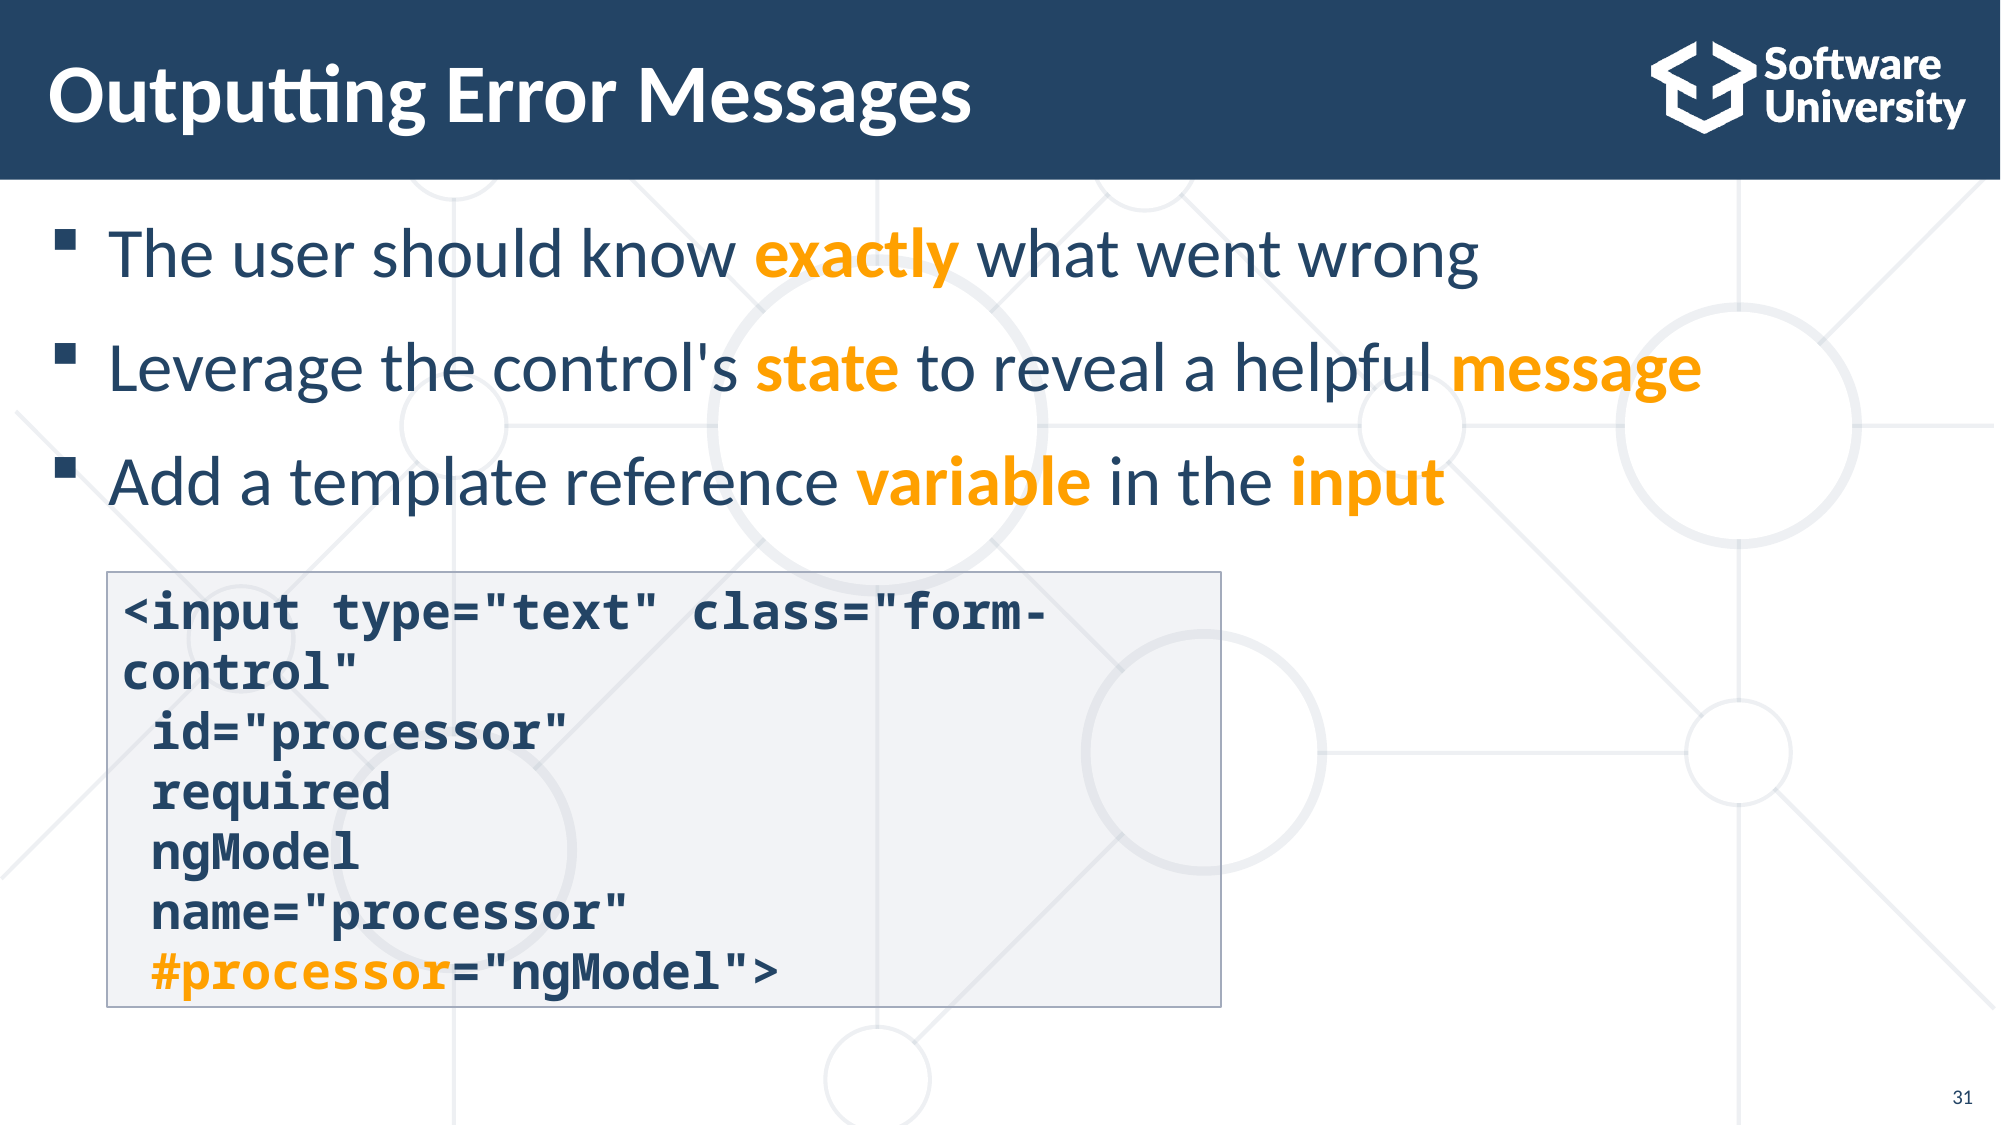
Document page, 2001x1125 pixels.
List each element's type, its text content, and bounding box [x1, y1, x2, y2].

picture [1651, 41, 1966, 134]
text_box <input type="text" class="form-control" id="processor" required ngModel name="processor" #processor="ngModel"> [106, 572, 1222, 1008]
slide_number 31 [1927, 1067, 1989, 1117]
list The user should know exactly what went wrong Leverage the control's state to reveal a helpful message Add a template reference variable in the input [31, 196, 1970, 538]
title Outputting Error Messages [31, 16, 1625, 162]
